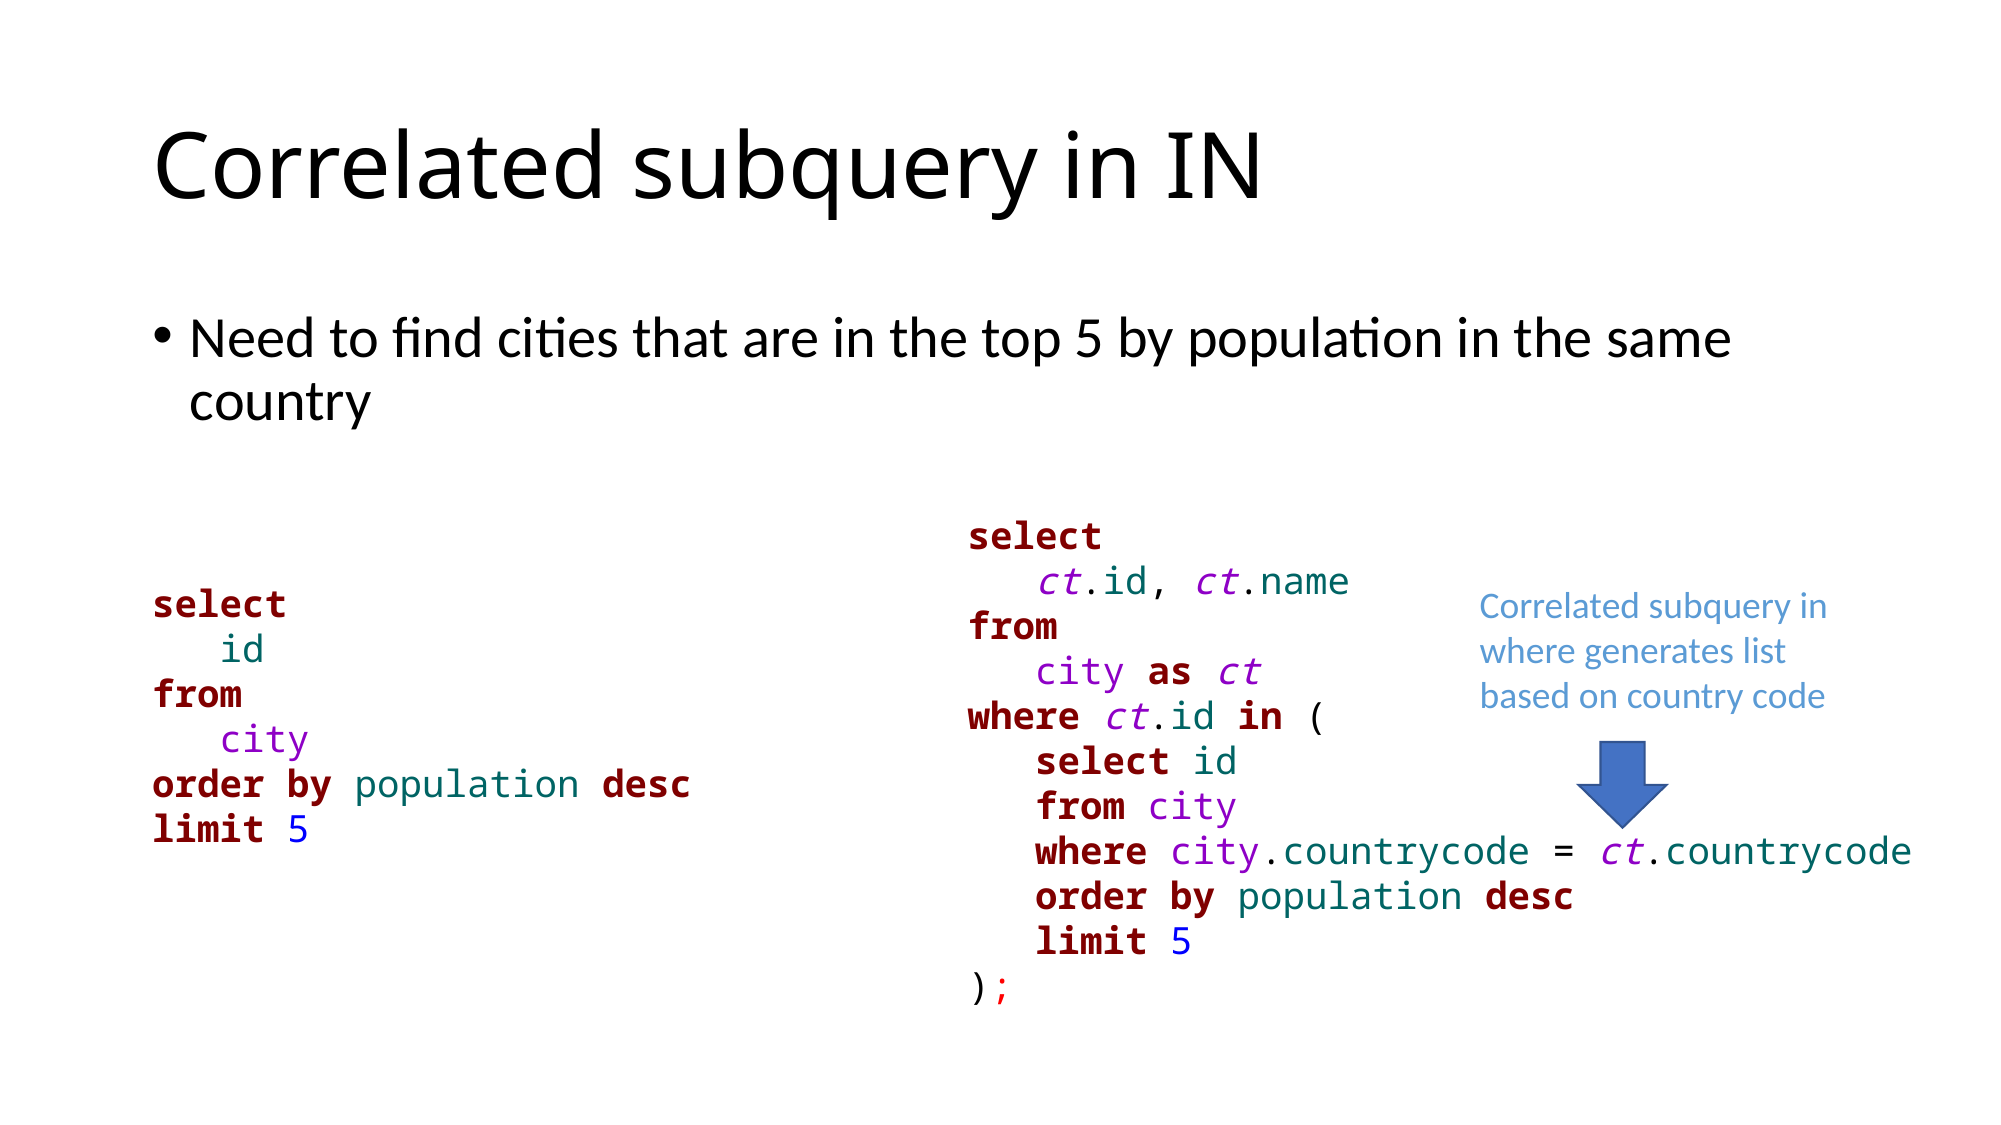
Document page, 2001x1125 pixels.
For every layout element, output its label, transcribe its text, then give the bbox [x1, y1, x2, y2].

text_box Correlated subquery in where generates list based on country code [1464, 573, 1863, 724]
text_box select ct.id, ct.name from city as ct where ct.id in ( select id from city where city.countrycode = ct.countrycode order by population desc limit 5 ); [952, 504, 1928, 1060]
list Need to find cities that are in the top 5 by population in the same country [137, 299, 1863, 479]
title Correlated subquery in IN [137, 59, 1863, 278]
text_box select id from city order by population desc limit 5 [137, 573, 755, 858]
text_box [1575, 740, 1670, 830]
